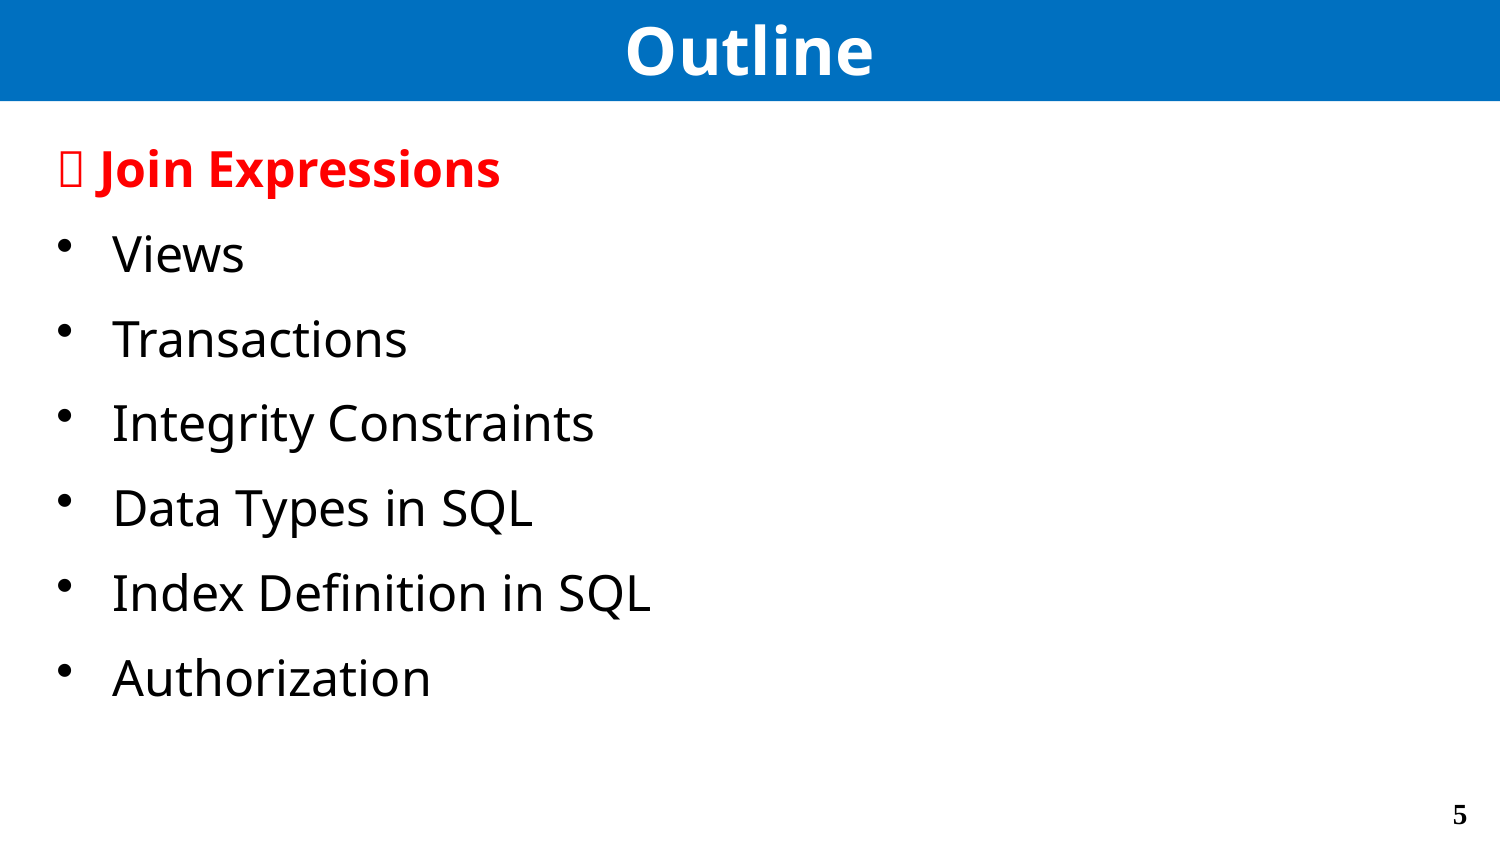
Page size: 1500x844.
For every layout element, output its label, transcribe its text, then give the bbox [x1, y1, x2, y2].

list  Join Expressions Views Transactions Integrity Constraints Data Types in SQL Index Definition in SQL Authorization [41, 129, 1447, 754]
title Outline [0, 0, 1500, 102]
